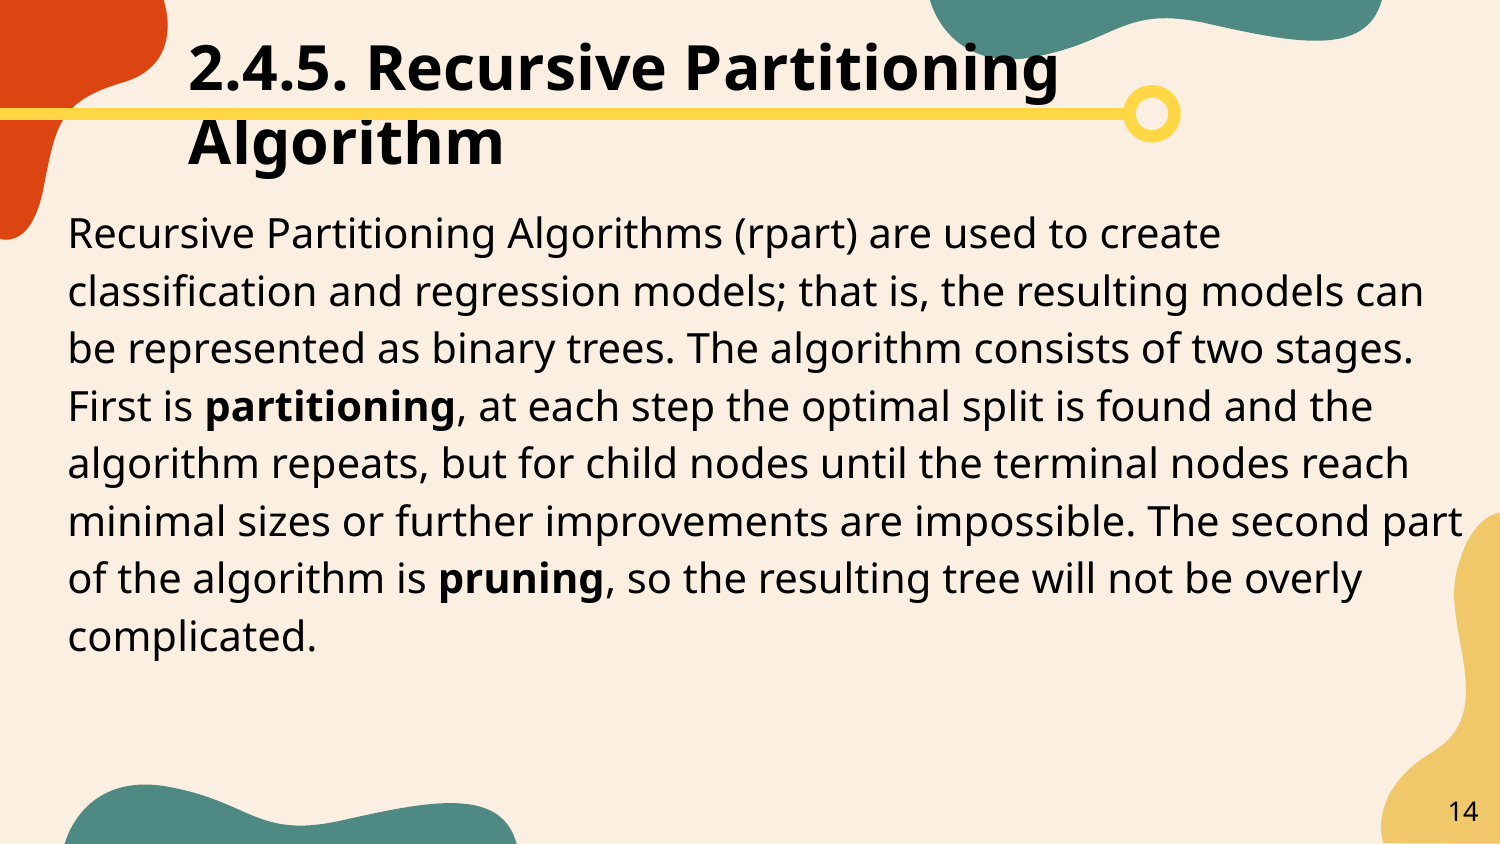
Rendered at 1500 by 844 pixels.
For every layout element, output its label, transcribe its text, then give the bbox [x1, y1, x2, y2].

text_box 2.4.5. Recursive Partitioning Algorithm [173, 19, 1293, 106]
text_box Recursive Partitioning Algorithms (rpart) are used to create classification and regression models; that is, the resulting models can be represented as binary trees. The algorithm consists of two stages. First is partitioning, at each step the optimal split is found and the algorithm repeats, but for child nodes until the terminal nodes reach minimal sizes or further improvements are impossible. The second part of the algorithm is pruning, so the resulting tree will not be overly complicated. [52, 184, 1481, 675]
text_box [1129, 91, 1175, 137]
slide_number ‹#› [1403, 779, 1494, 844]
